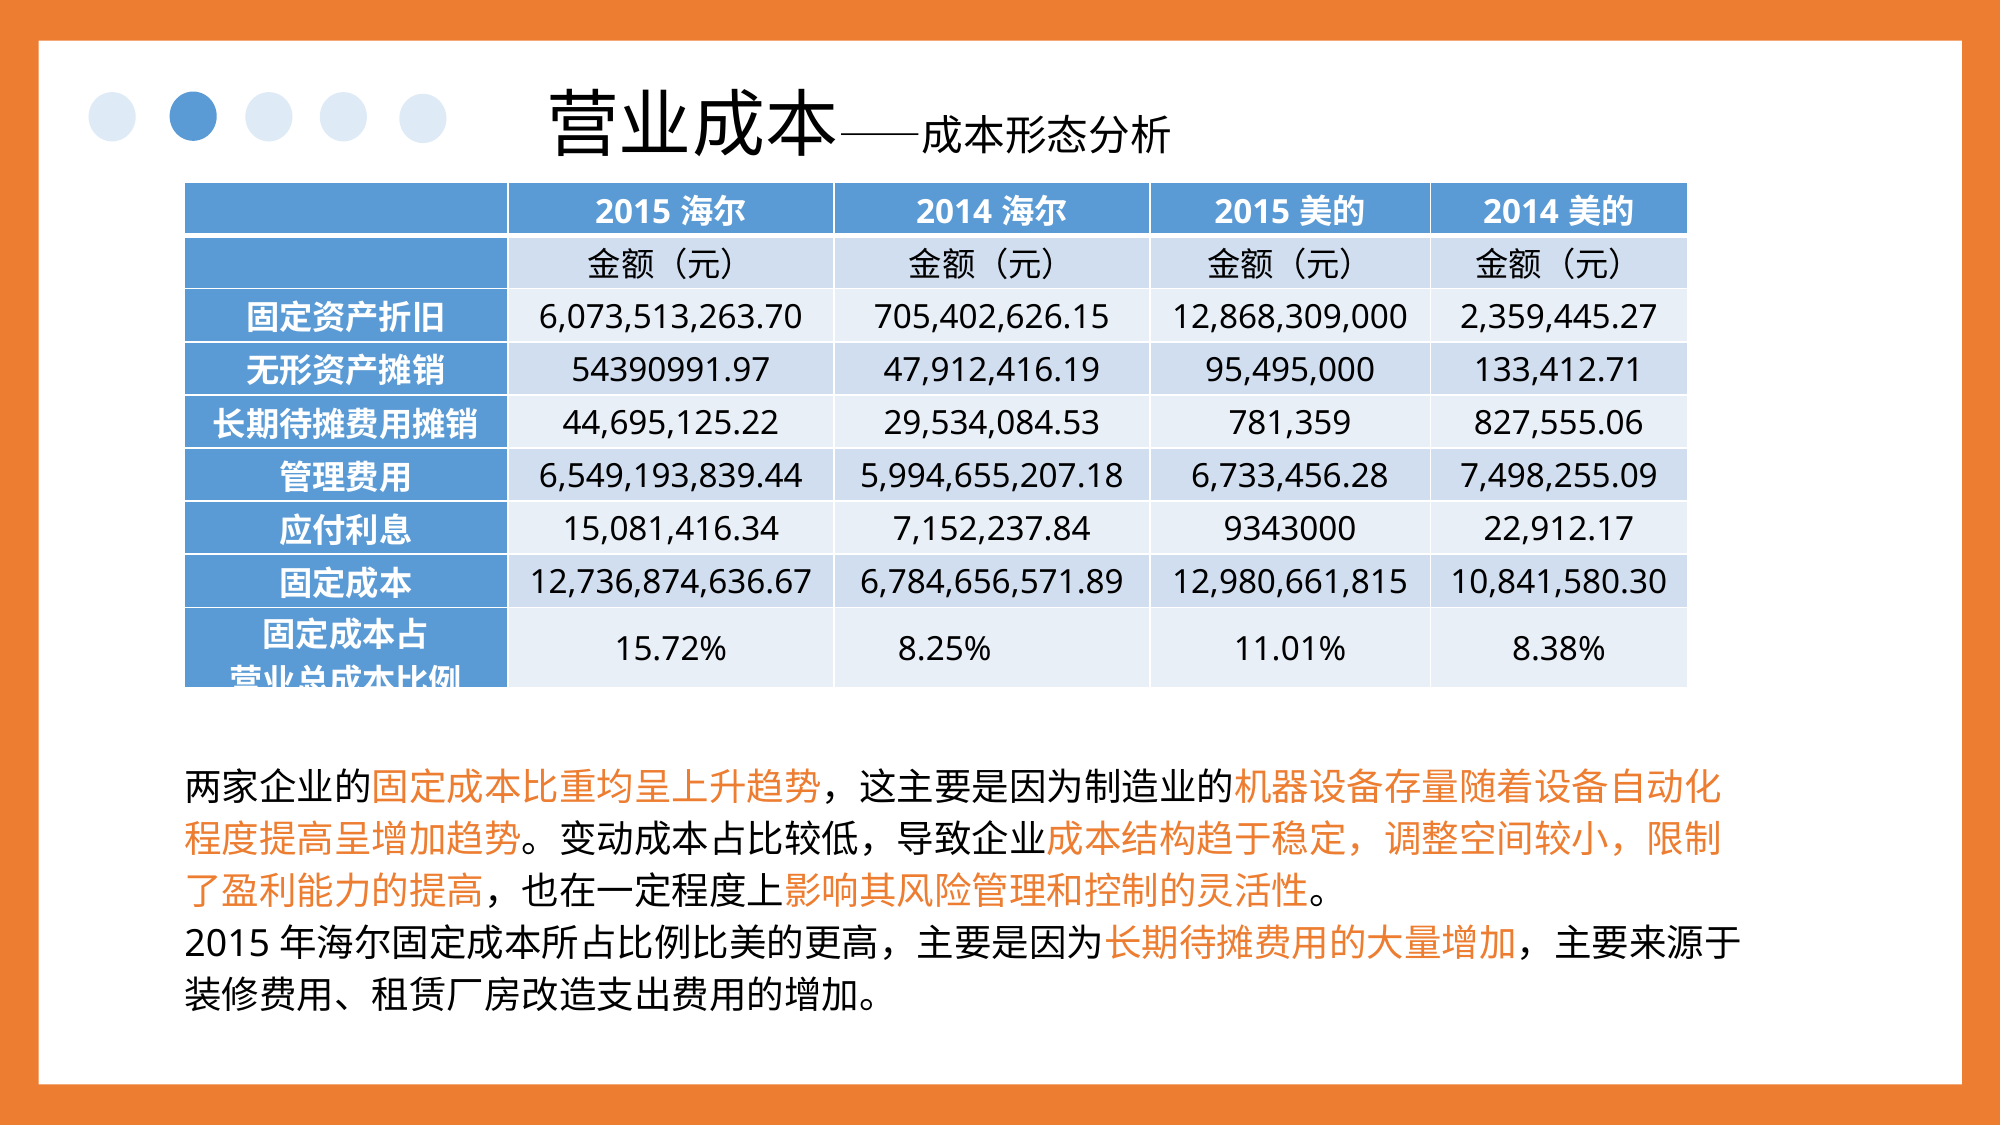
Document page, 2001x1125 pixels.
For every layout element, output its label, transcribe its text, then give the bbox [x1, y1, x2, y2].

table_cell 12,868,309,000 [1151, 289, 1430, 341]
table_cell 133,412.71 [1431, 343, 1687, 394]
table_cell 10,841,580.30 [1431, 555, 1687, 607]
table_cell 固定成本 [185, 555, 507, 607]
table_cell 11.01% [1151, 608, 1430, 687]
table_cell 金额（元） [1151, 238, 1430, 288]
table_cell 15,081,416.34 [509, 502, 833, 553]
table_cell 应付利息 [185, 502, 507, 553]
text_box [318, 91, 368, 143]
text_box 两家企业的固定成本比重均呈上升趋势，这主要是因为制造业的机器设备存量随着设备自动化程度提高呈增加趋势。变动成本占比较低，导致企业成本结构趋于稳定，调整空间较小，限制了盈利能力的提高，也在一定程度上影响其风险管理和控制的灵活性。 2015年海尔固定成本所占比例比美的更高，主要是因为长期待摊费用的大量增加，主要来源于装修费用、租赁厂房改造支出费用的增加。 [169, 748, 1768, 1024]
table_cell 管理费用 [185, 449, 507, 500]
table_cell 金额（元） [835, 238, 1149, 288]
text_box [1961, 0, 2000, 1123]
table_cell 8.25% [835, 608, 1149, 687]
table_cell 12,736,874,636.67 [509, 555, 833, 607]
table_cell 15.72% [509, 608, 833, 687]
table_cell 长期待摊费用摊销 [185, 396, 507, 447]
table_cell 金额（元） [509, 238, 833, 288]
table_cell 781,359 [1151, 396, 1430, 447]
table_cell 827,555.06 [1431, 396, 1687, 447]
text_box [40, 0, 1961, 42]
table_cell 无形资产摊销 [185, 343, 507, 394]
table_cell 6,549,193,839.44 [509, 449, 833, 500]
table_cell 95,495,000 [1151, 343, 1430, 394]
table_cell 固定资产折旧 [185, 289, 507, 341]
table_cell 22,912.17 [1431, 502, 1687, 553]
table_cell 47,912,416.19 [835, 343, 1149, 394]
table_header 2014海尔 [835, 183, 1149, 233]
text_box [168, 90, 218, 142]
table_cell 44,695,125.22 [509, 396, 833, 447]
table_header 2015美的 [1151, 183, 1430, 233]
table_cell 9343000 [1151, 502, 1430, 553]
table_header [185, 183, 507, 233]
text_box [398, 92, 448, 145]
table_cell 6,733,456.28 [1151, 449, 1430, 500]
text_box 营业成本——成本形态分析 [531, 70, 1374, 173]
table_cell 12,980,661,815 [1151, 555, 1430, 607]
table_cell 5,994,655,207.18 [835, 449, 1149, 500]
table_cell 54390991.97 [509, 343, 833, 394]
table_header 2014美的 [1431, 183, 1687, 233]
text_box [87, 91, 137, 143]
table_header 2015海尔 [509, 183, 833, 233]
table_cell 7,498,255.09 [1431, 449, 1687, 500]
text_box [244, 91, 294, 143]
table_cell 2,359,445.27 [1431, 289, 1687, 341]
table_cell 7,152,237.84 [835, 502, 1149, 553]
table_cell 6,073,513,263.70 [509, 289, 833, 341]
table_cell 705,402,626.15 [835, 289, 1149, 341]
table_cell 6,784,656,571.89 [835, 555, 1149, 607]
text_box [0, 0, 40, 1125]
table_cell 8.38% [1431, 608, 1687, 687]
table_cell 固定成本占 营业总成本比例 [185, 608, 507, 687]
text_box [40, 1083, 2000, 1125]
table_cell 金额（元） [1431, 238, 1687, 288]
table_cell [185, 238, 507, 288]
table_cell 29,534,084.53 [835, 396, 1149, 447]
